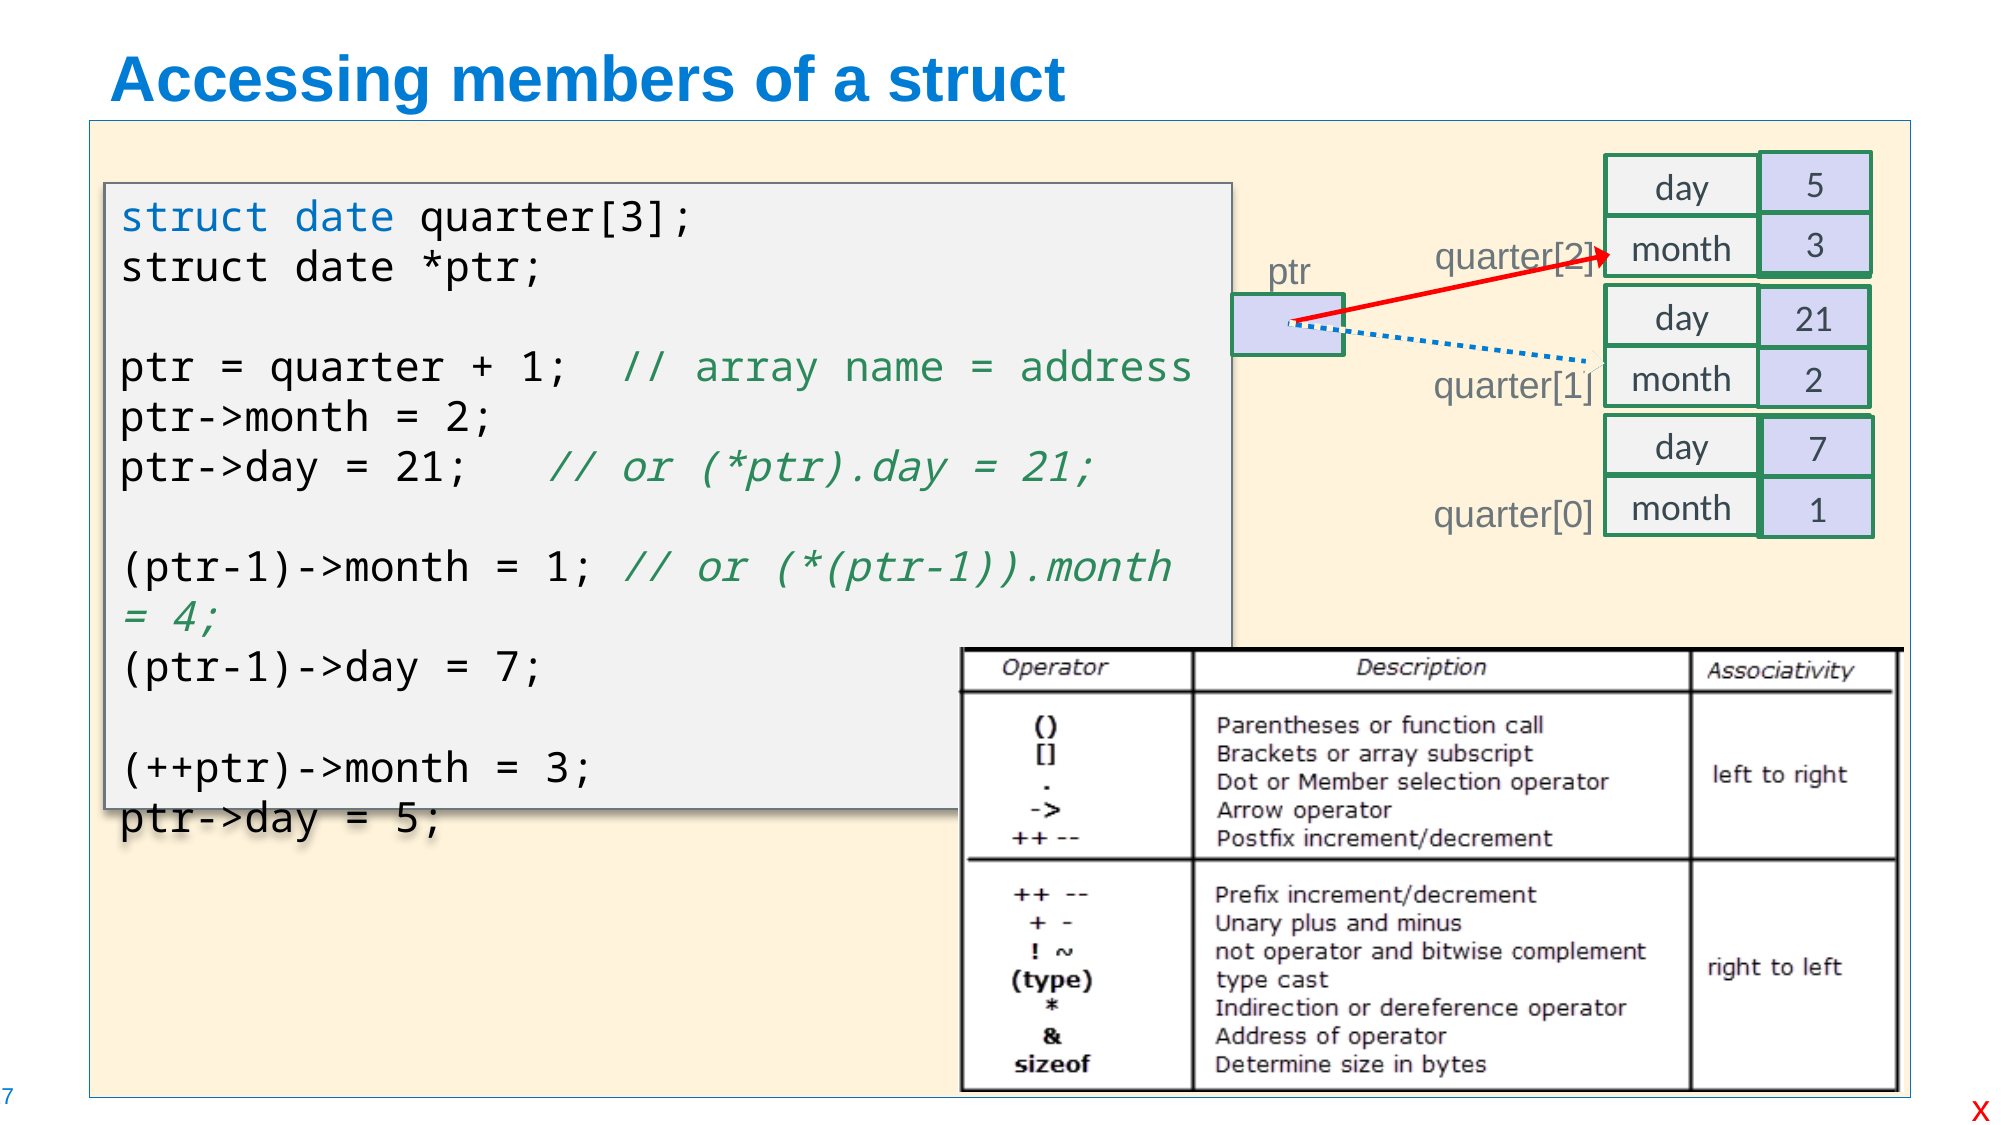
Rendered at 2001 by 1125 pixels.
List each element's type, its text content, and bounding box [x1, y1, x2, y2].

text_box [1290, 254, 1612, 323]
picture [958, 647, 1904, 1092]
list [89, 120, 1911, 1098]
title Accessing members of a struct [94, 49, 1820, 120]
text_box struct date quarter[3]; struct date *ptr; ptr = quarter + 1; // array name = address ptr->month = 2; ptr->day = 21; // or (*ptr).day = 21; (ptr-1)->month = 1; // or (*(ptr-1)).month = 4; (ptr-1)->day = 7; (++ptr)->month = 3; ptr->day = 5; [104, 182, 1232, 810]
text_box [1289, 322, 1605, 364]
text_box x [1956, 1076, 2000, 1125]
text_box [1762, 416, 1874, 538]
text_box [1759, 152, 1871, 274]
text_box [1758, 287, 1870, 409]
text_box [1232, 155, 1870, 544]
